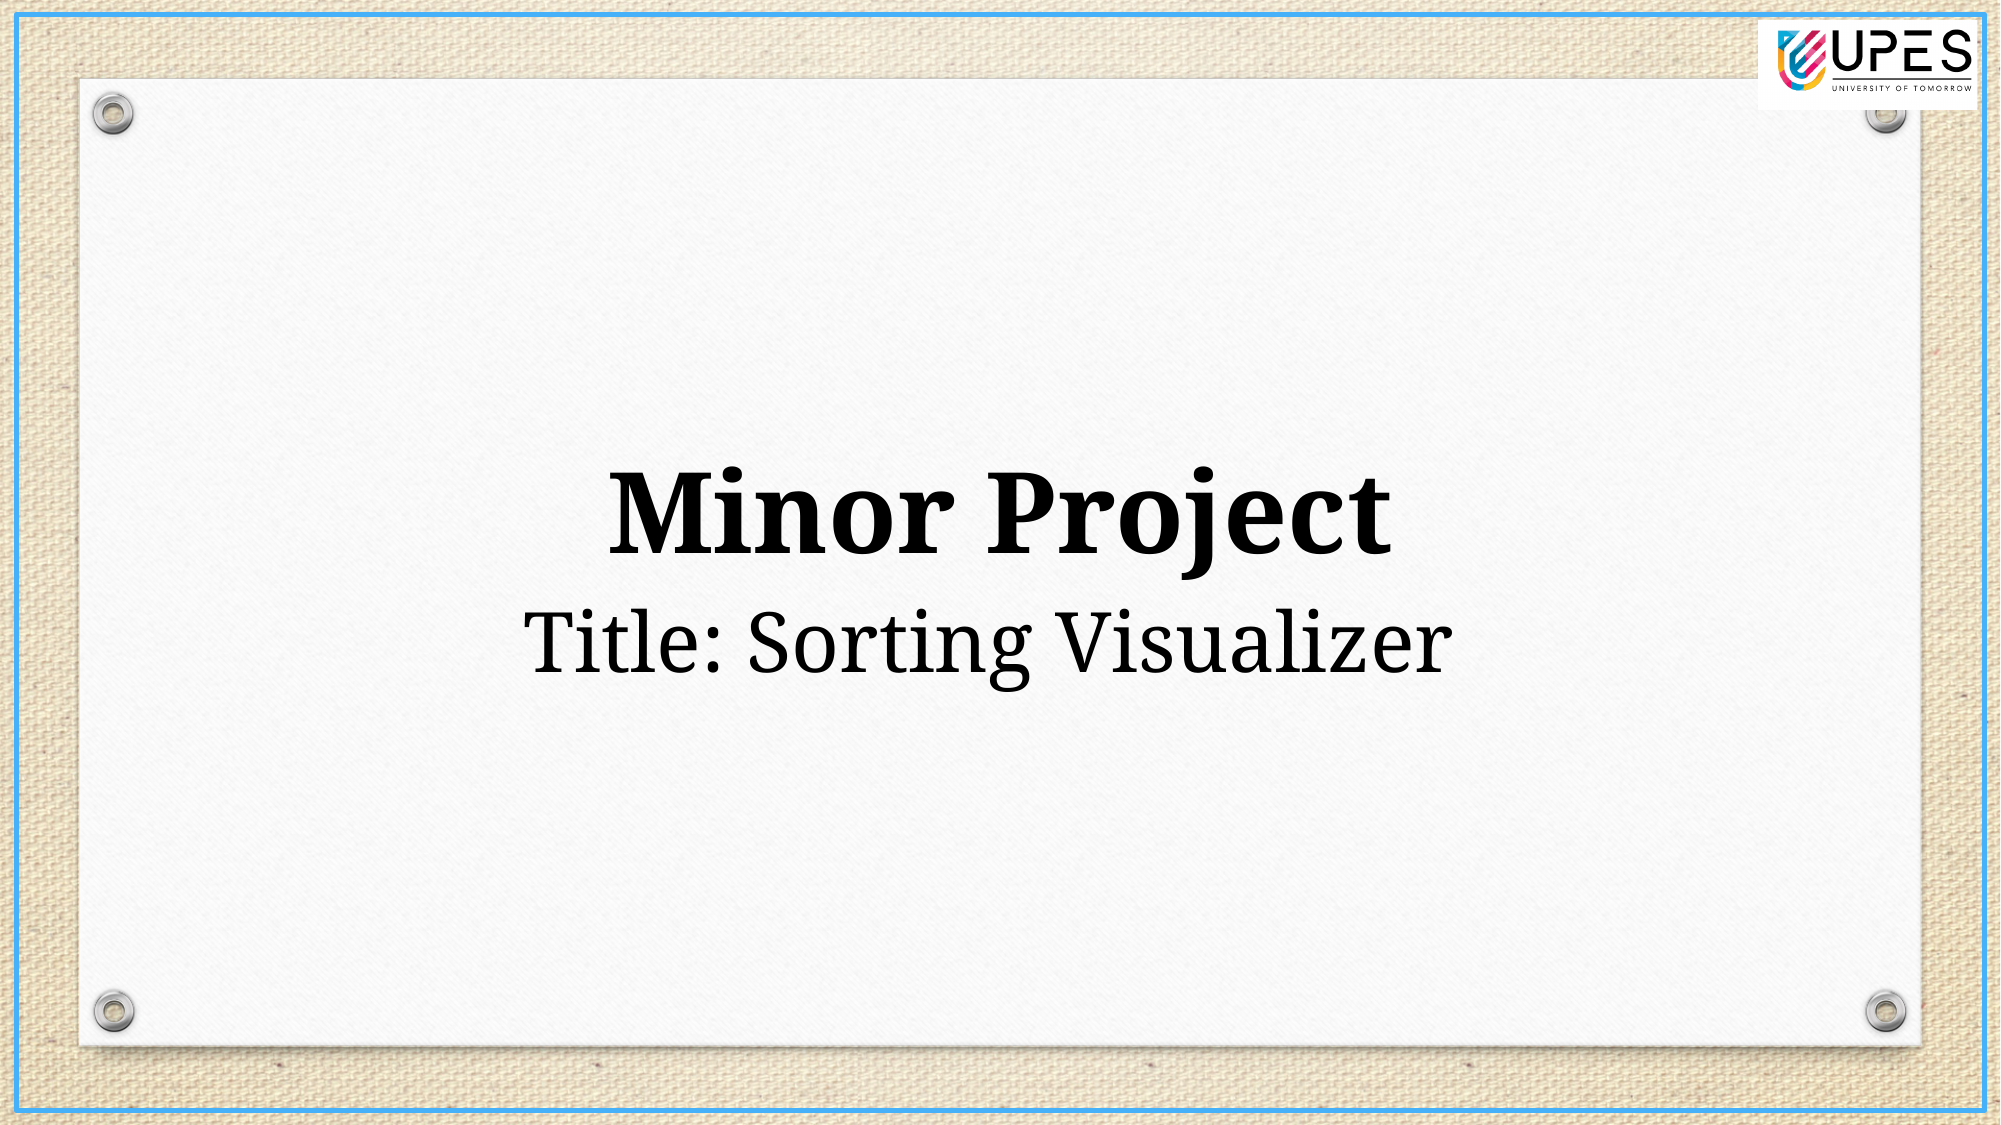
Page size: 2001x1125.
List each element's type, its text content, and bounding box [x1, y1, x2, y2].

text_box Minor Project [524, 433, 1476, 581]
picture [0, 0, 2001, 1125]
text_box Title: Sorting Visualizer [184, 581, 1816, 777]
